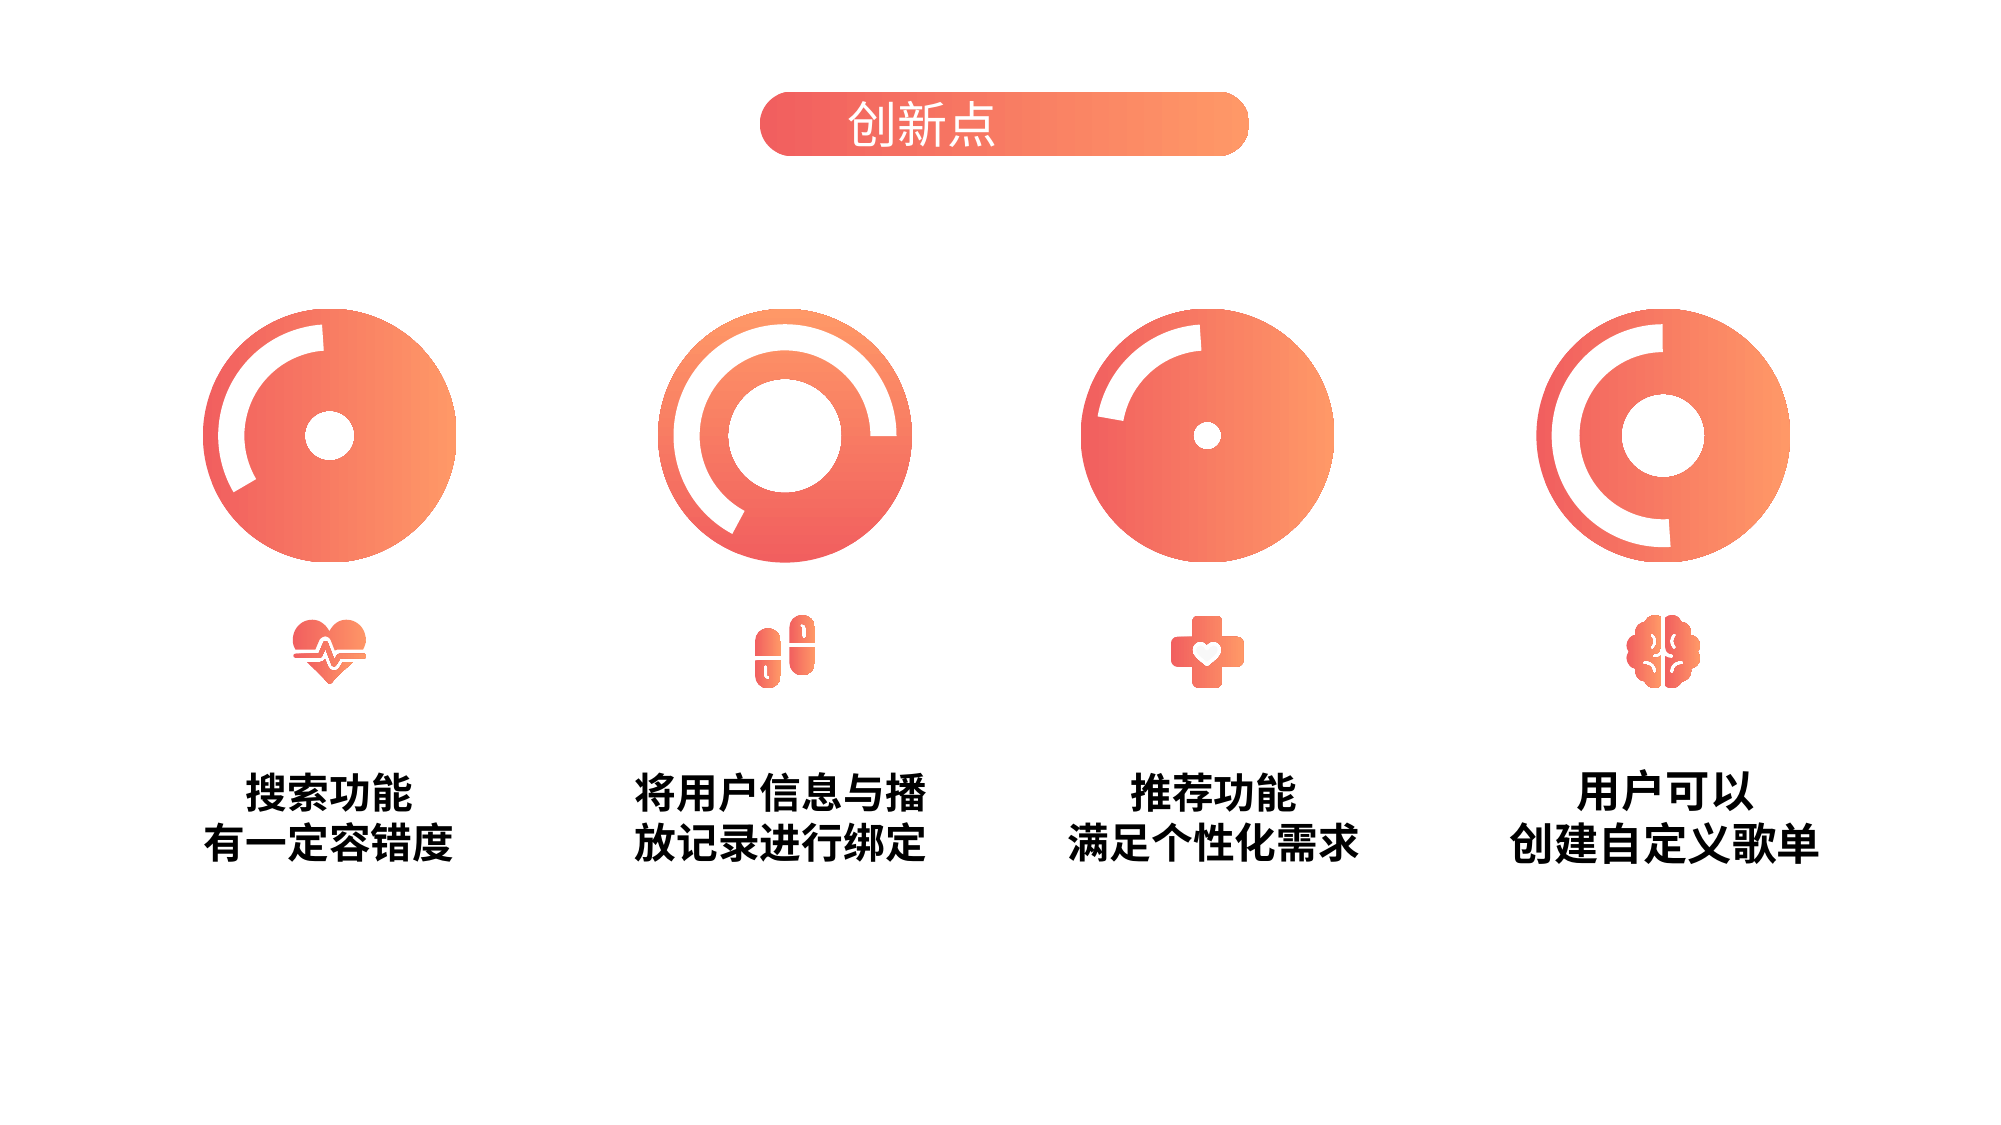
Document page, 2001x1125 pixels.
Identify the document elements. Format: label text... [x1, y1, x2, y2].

text_box [753, 627, 782, 658]
text_box [1079, 307, 1336, 564]
text_box [1625, 614, 1662, 689]
text_box [758, 90, 1251, 158]
text_box [304, 657, 356, 685]
text_box [673, 324, 897, 534]
text_box [1551, 324, 1671, 548]
text_box [291, 618, 367, 652]
text_box [1097, 324, 1202, 421]
text_box [788, 614, 817, 645]
text_box [292, 639, 368, 668]
text_box 用户可以 创建自定义歌单 [1482, 791, 1850, 842]
text_box [753, 659, 782, 690]
text_box [788, 646, 817, 677]
text_box [1196, 645, 1218, 662]
text_box 搜索功能 有一定容错度 [177, 791, 481, 842]
text_box 创新点 [824, 96, 1208, 151]
text_box [201, 307, 458, 564]
text_box [1535, 307, 1792, 564]
text_box 推荐功能 满足个性化需求 [1013, 791, 1415, 843]
text_box 将用户信息与播放记录进行绑定 [594, 791, 967, 842]
text_box [657, 307, 913, 564]
text_box [1169, 614, 1245, 689]
text_box [218, 324, 324, 493]
text_box [1664, 614, 1701, 690]
